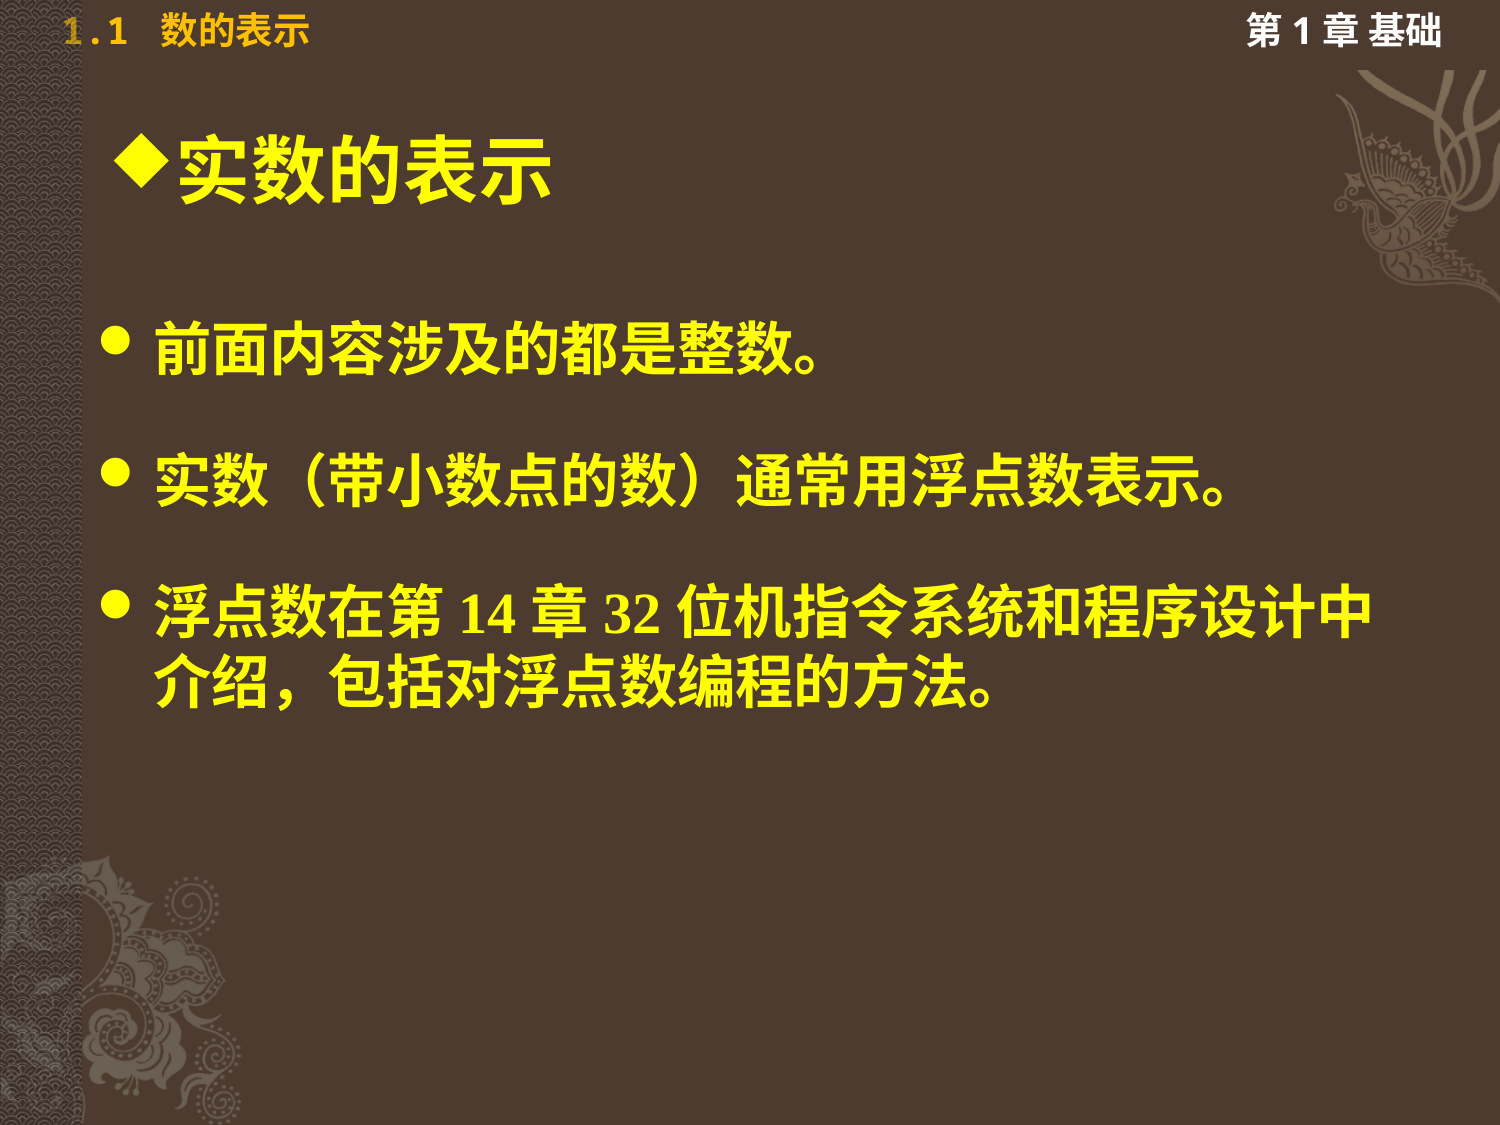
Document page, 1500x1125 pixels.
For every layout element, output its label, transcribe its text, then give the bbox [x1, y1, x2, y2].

title 实数的表示 [93, 93, 1370, 245]
list 前面内容涉及的都是整数。 实数（带小数点的数）通常用浮点数表示。 浮点数在第14章32位机指令系统和程序设计中介绍，包括对浮点数编程的方法。 [82, 304, 1432, 1048]
